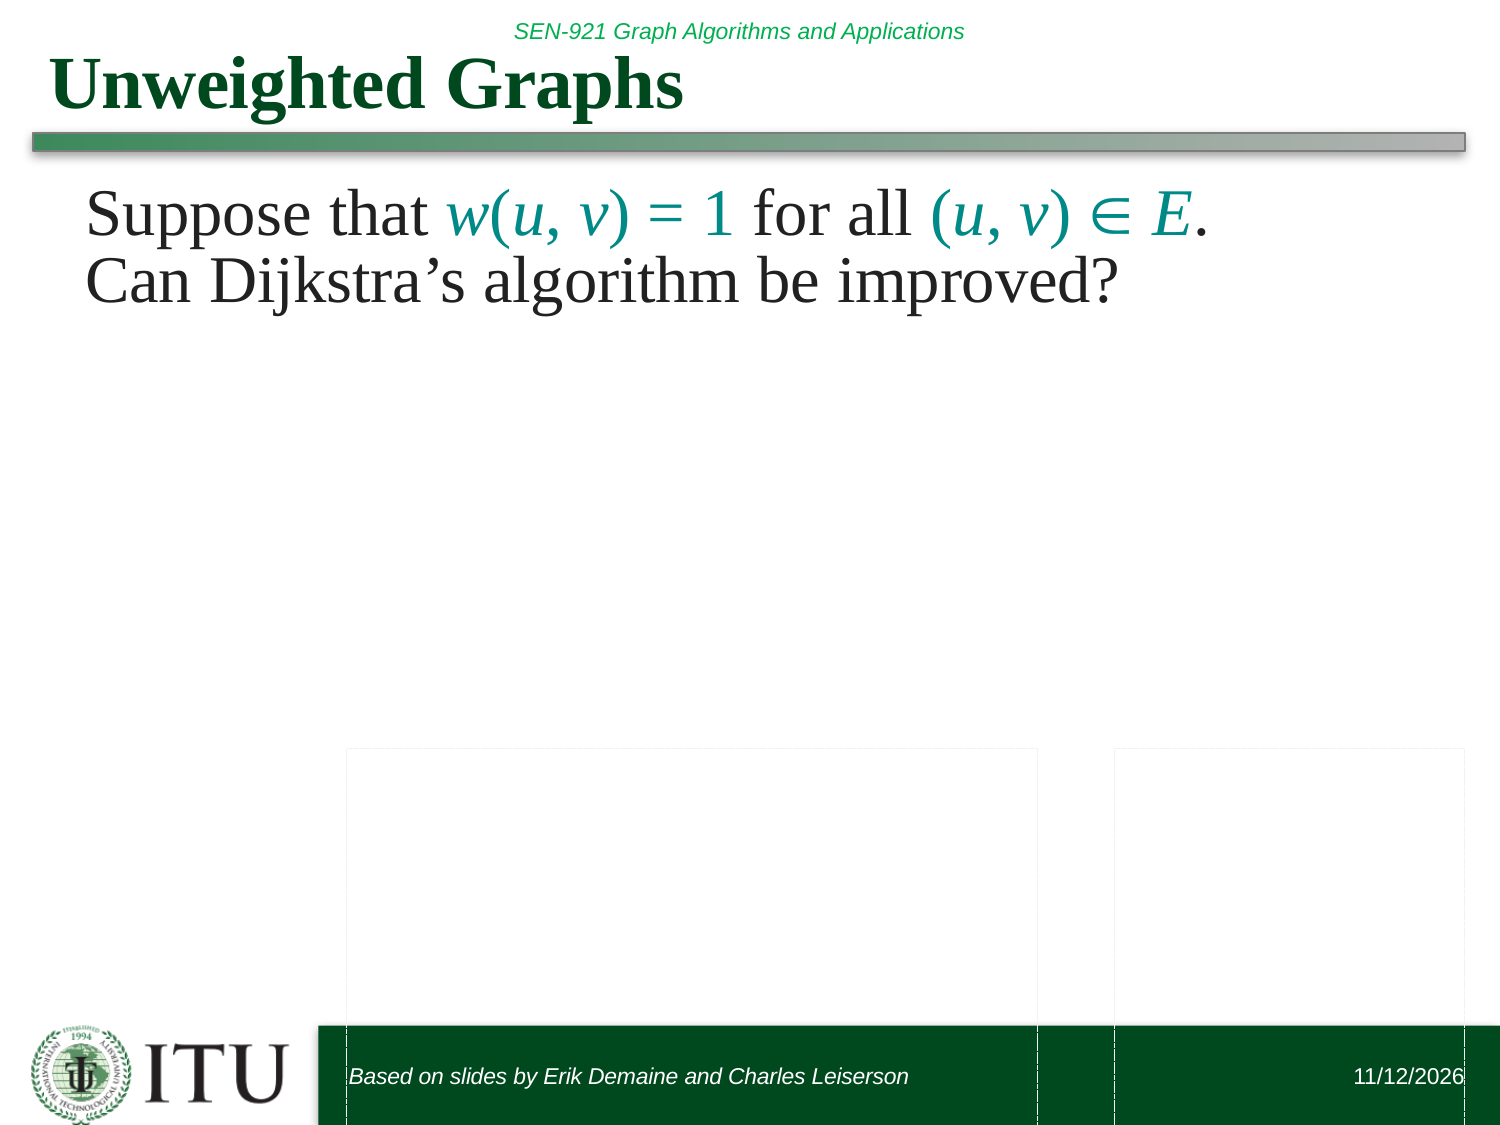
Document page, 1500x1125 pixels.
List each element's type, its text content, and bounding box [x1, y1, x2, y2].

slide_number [1114, 748, 1465, 1125]
text_box Suppose that w(u, v) = 1 for all (u, v)  E. Can Dijkstra’s algorithm be improved? [83, 181, 1213, 316]
footer Based on slides by Erik Demaine and Charles Leiserson [346, 748, 1038, 1125]
title Unweighted Graphs [33, 24, 1465, 134]
